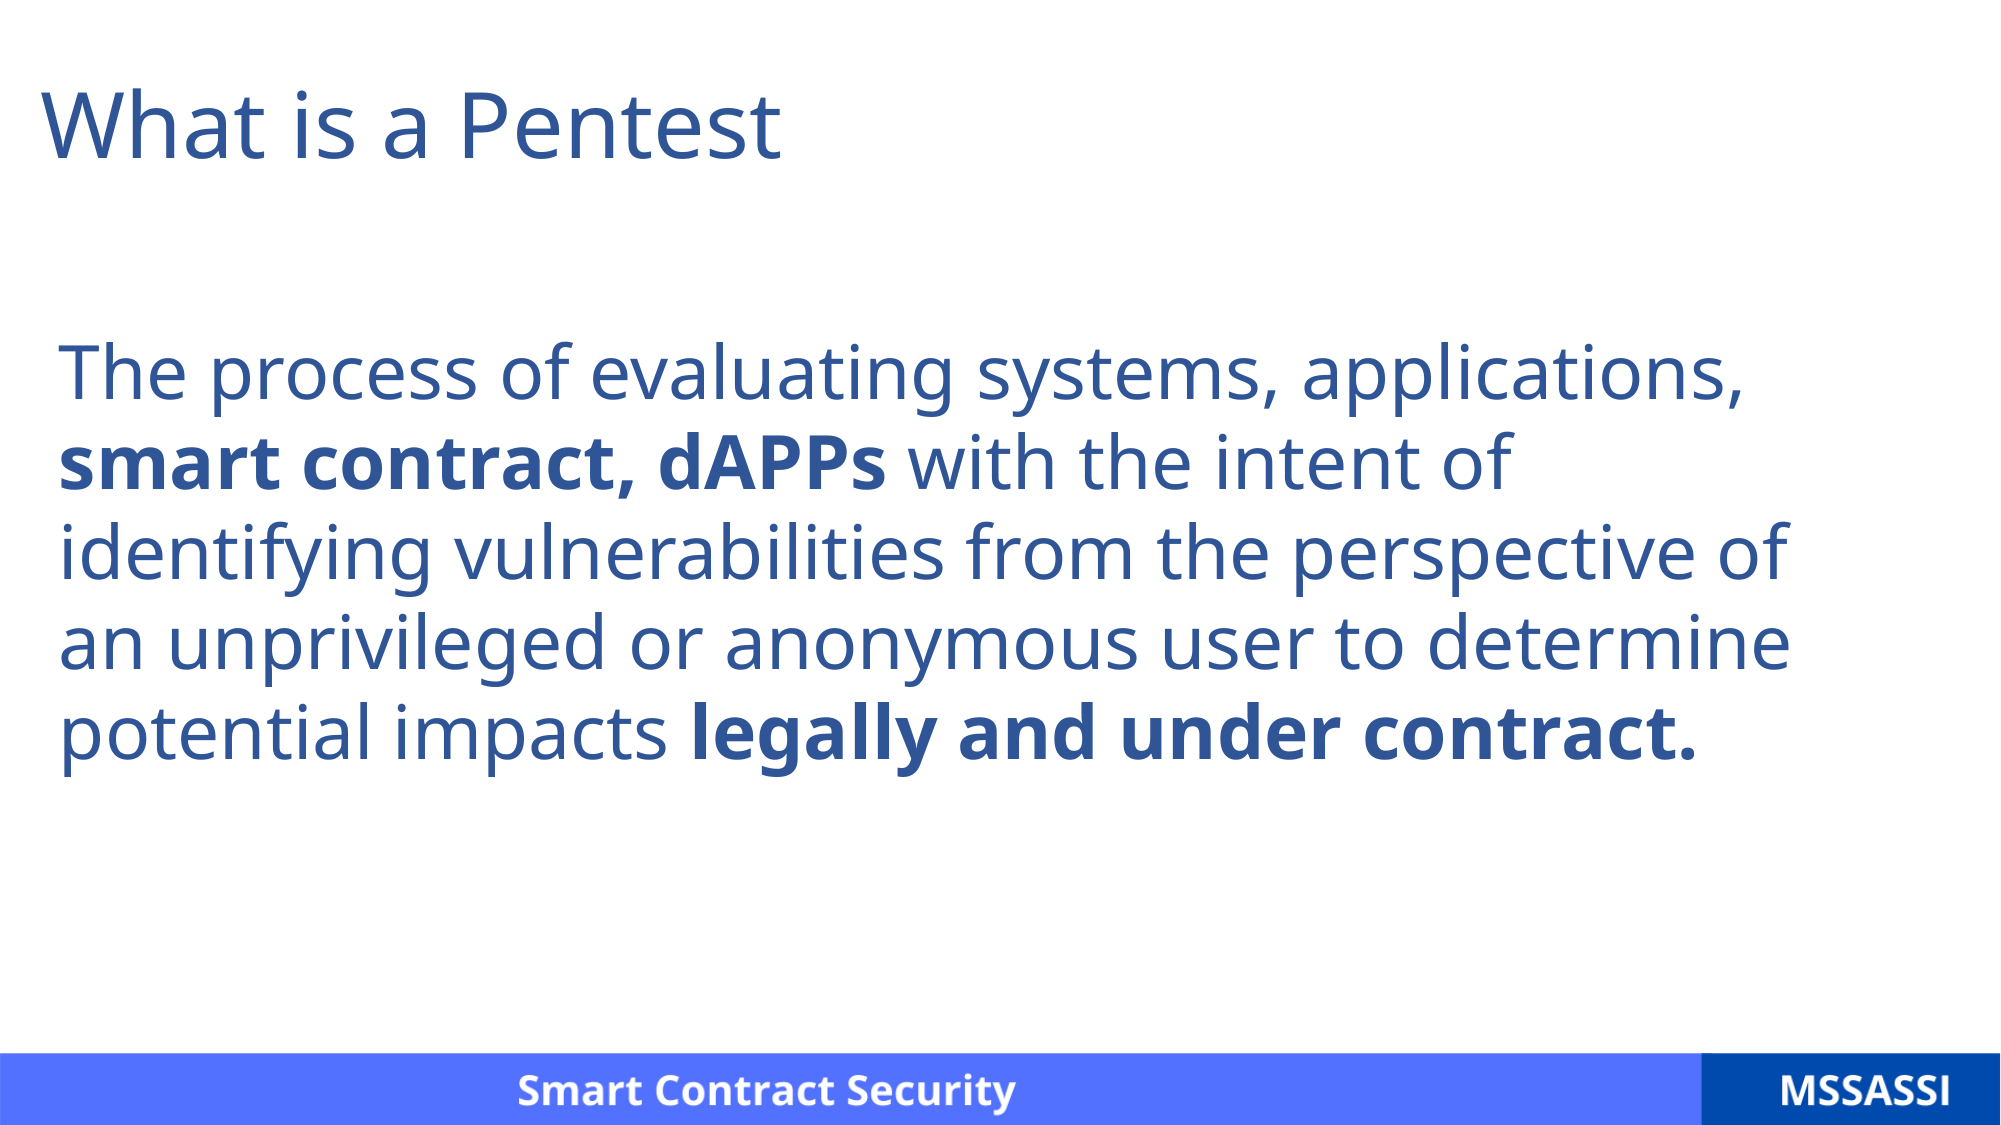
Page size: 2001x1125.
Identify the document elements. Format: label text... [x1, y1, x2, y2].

text_box What is a Pentest [23, 59, 801, 185]
picture [0, 0, 2001, 1125]
text_box The process of evaluating systems, applications, smart contract, dAPPs with the intent of identifying vulnerabilities from the perspective of an unprivileged or anonymous user to determine potential impacts legally and under contract. [44, 317, 1873, 782]
